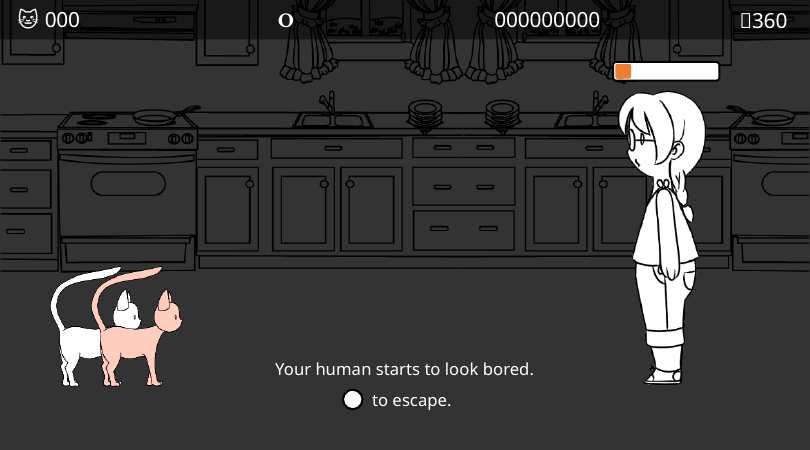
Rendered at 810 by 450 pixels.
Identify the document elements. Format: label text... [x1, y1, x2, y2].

picture [0, 40, 810, 390]
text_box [613, 61, 720, 81]
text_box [342, 382, 467, 418]
text_box Your human starts to look bored. [260, 351, 550, 387]
